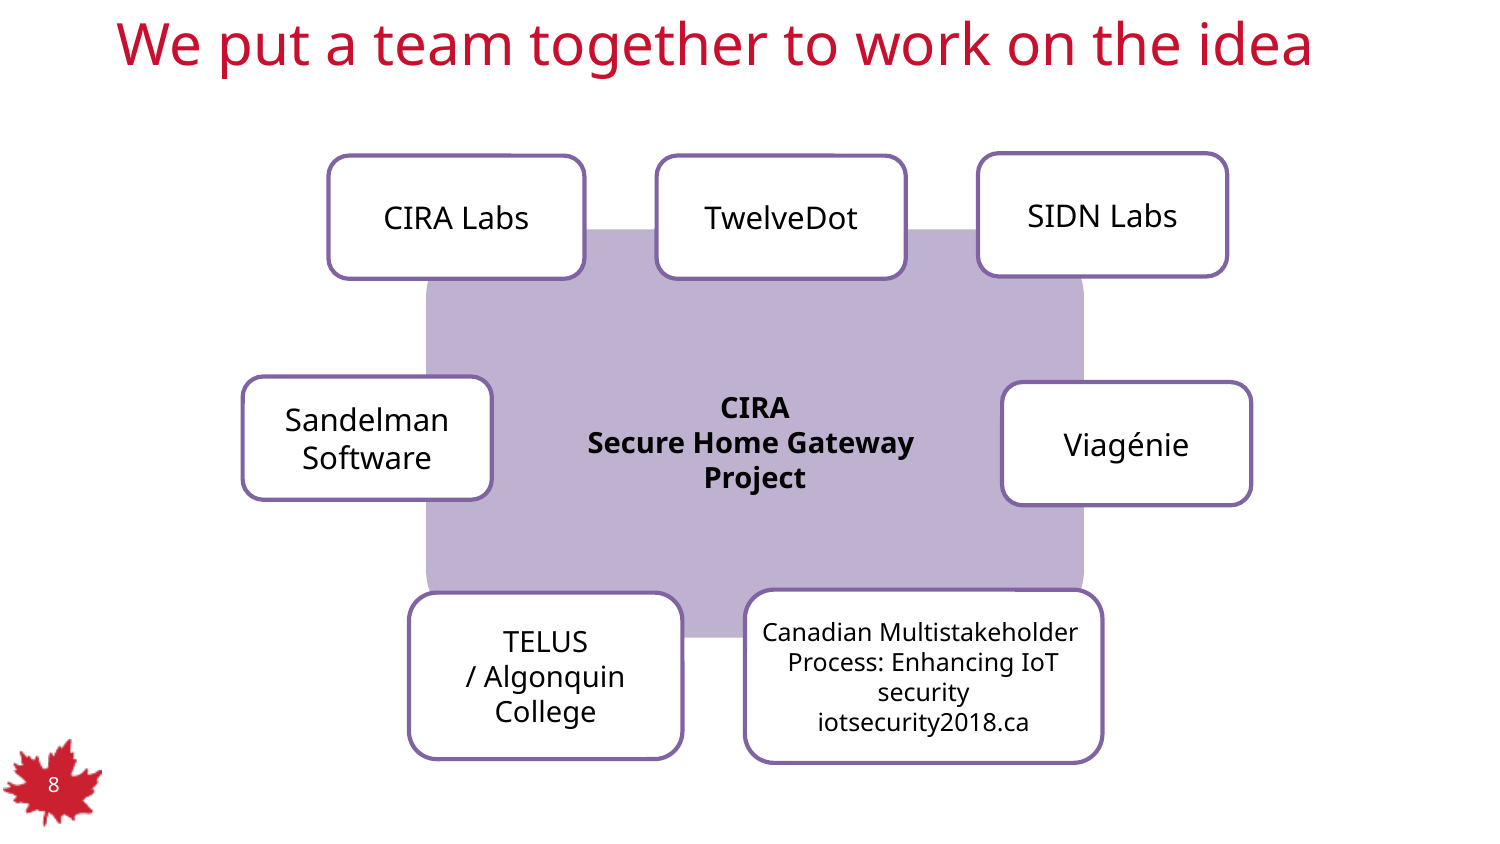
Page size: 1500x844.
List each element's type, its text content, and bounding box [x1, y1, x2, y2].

text_box CIRA Labs [326, 153, 587, 281]
text_box CIRA Secure Home Gateway Project [426, 381, 1084, 502]
text_box Canadian Multistakeholder Process: Enhancing IoT security iotsecurity2018.ca [742, 587, 1105, 765]
title We put a team together to work on the idea [101, 0, 1444, 167]
text_box Sandelman Software [240, 374, 488, 502]
text_box SIDN Labs [975, 151, 1230, 279]
text_box [426, 229, 1084, 381]
slide_number 8 [8, 762, 99, 808]
picture [3, 739, 102, 827]
text_box TwelveDot [654, 153, 908, 281]
text_box [426, 502, 1084, 638]
text_box TELUS / Algonquin College [406, 590, 685, 762]
text_box Viagénie [1008, 379, 1254, 508]
